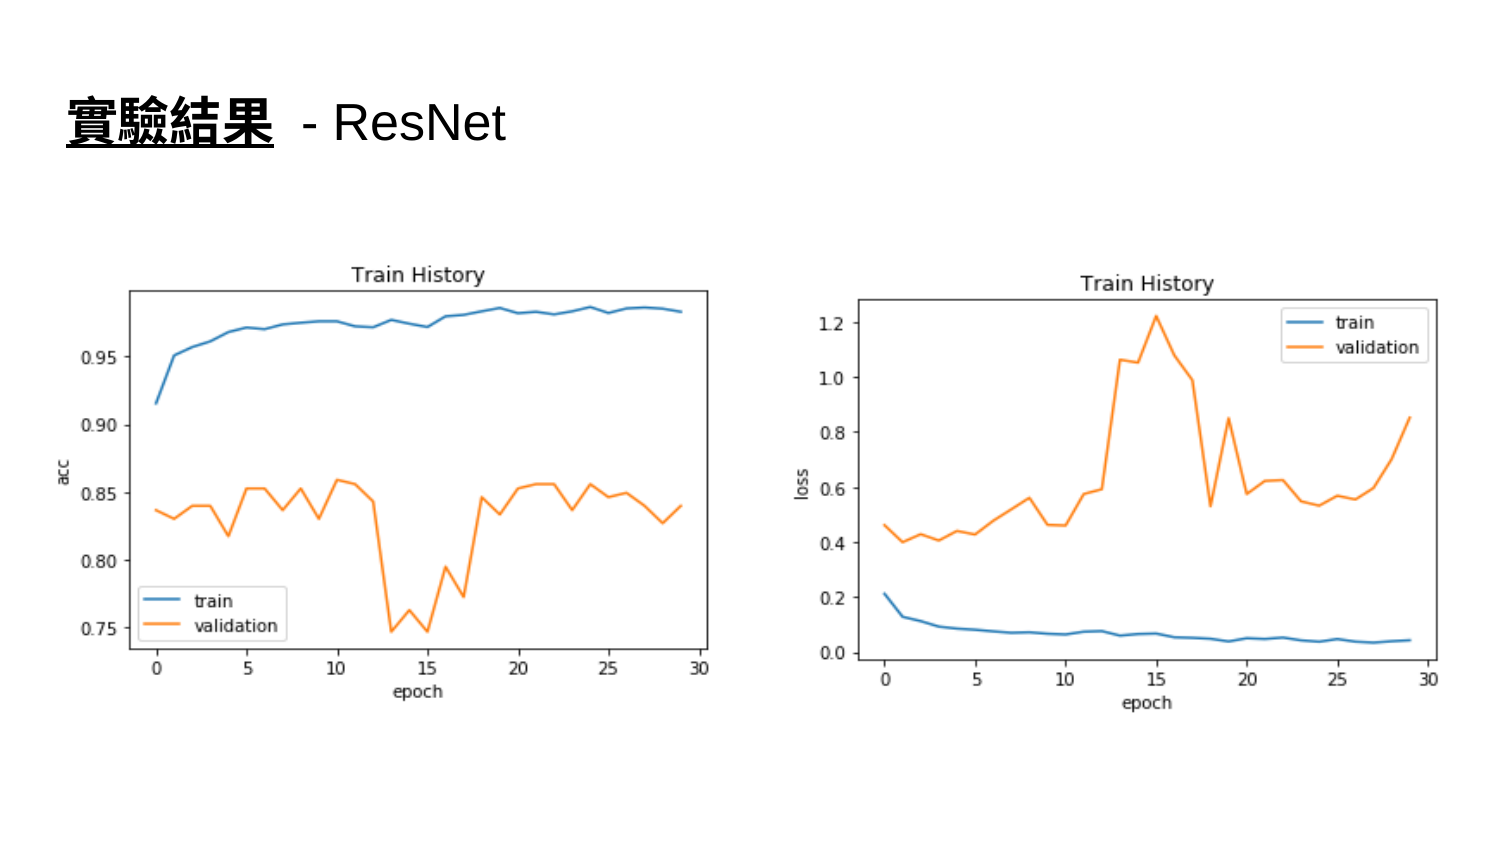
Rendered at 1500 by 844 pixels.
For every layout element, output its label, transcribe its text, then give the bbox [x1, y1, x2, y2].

title 實驗結果 - ResNet [51, 72, 1449, 167]
picture [50, 256, 717, 721]
picture [786, 258, 1450, 720]
